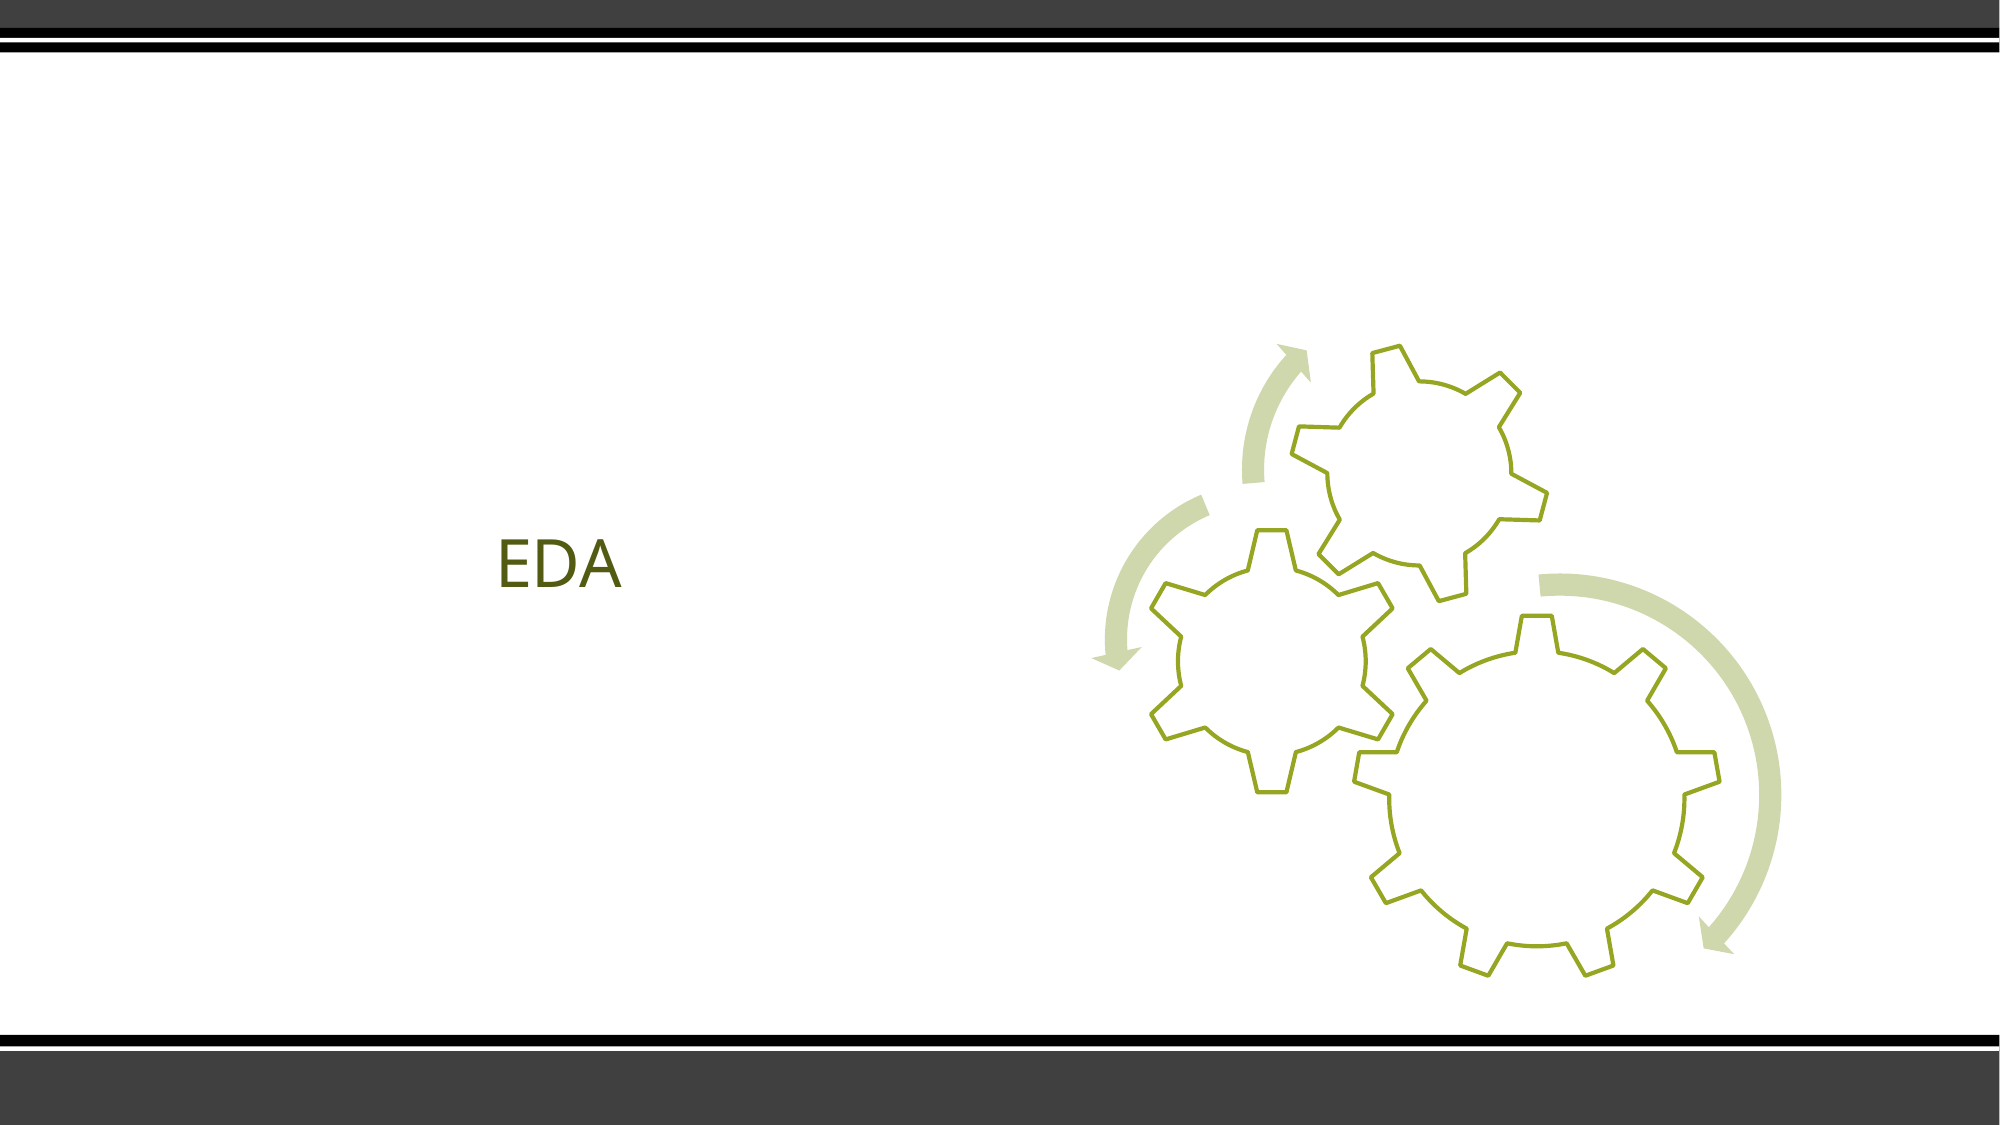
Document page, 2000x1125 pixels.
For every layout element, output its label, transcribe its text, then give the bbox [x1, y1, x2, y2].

title EDA [480, 397, 1018, 610]
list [1021, 311, 1751, 984]
